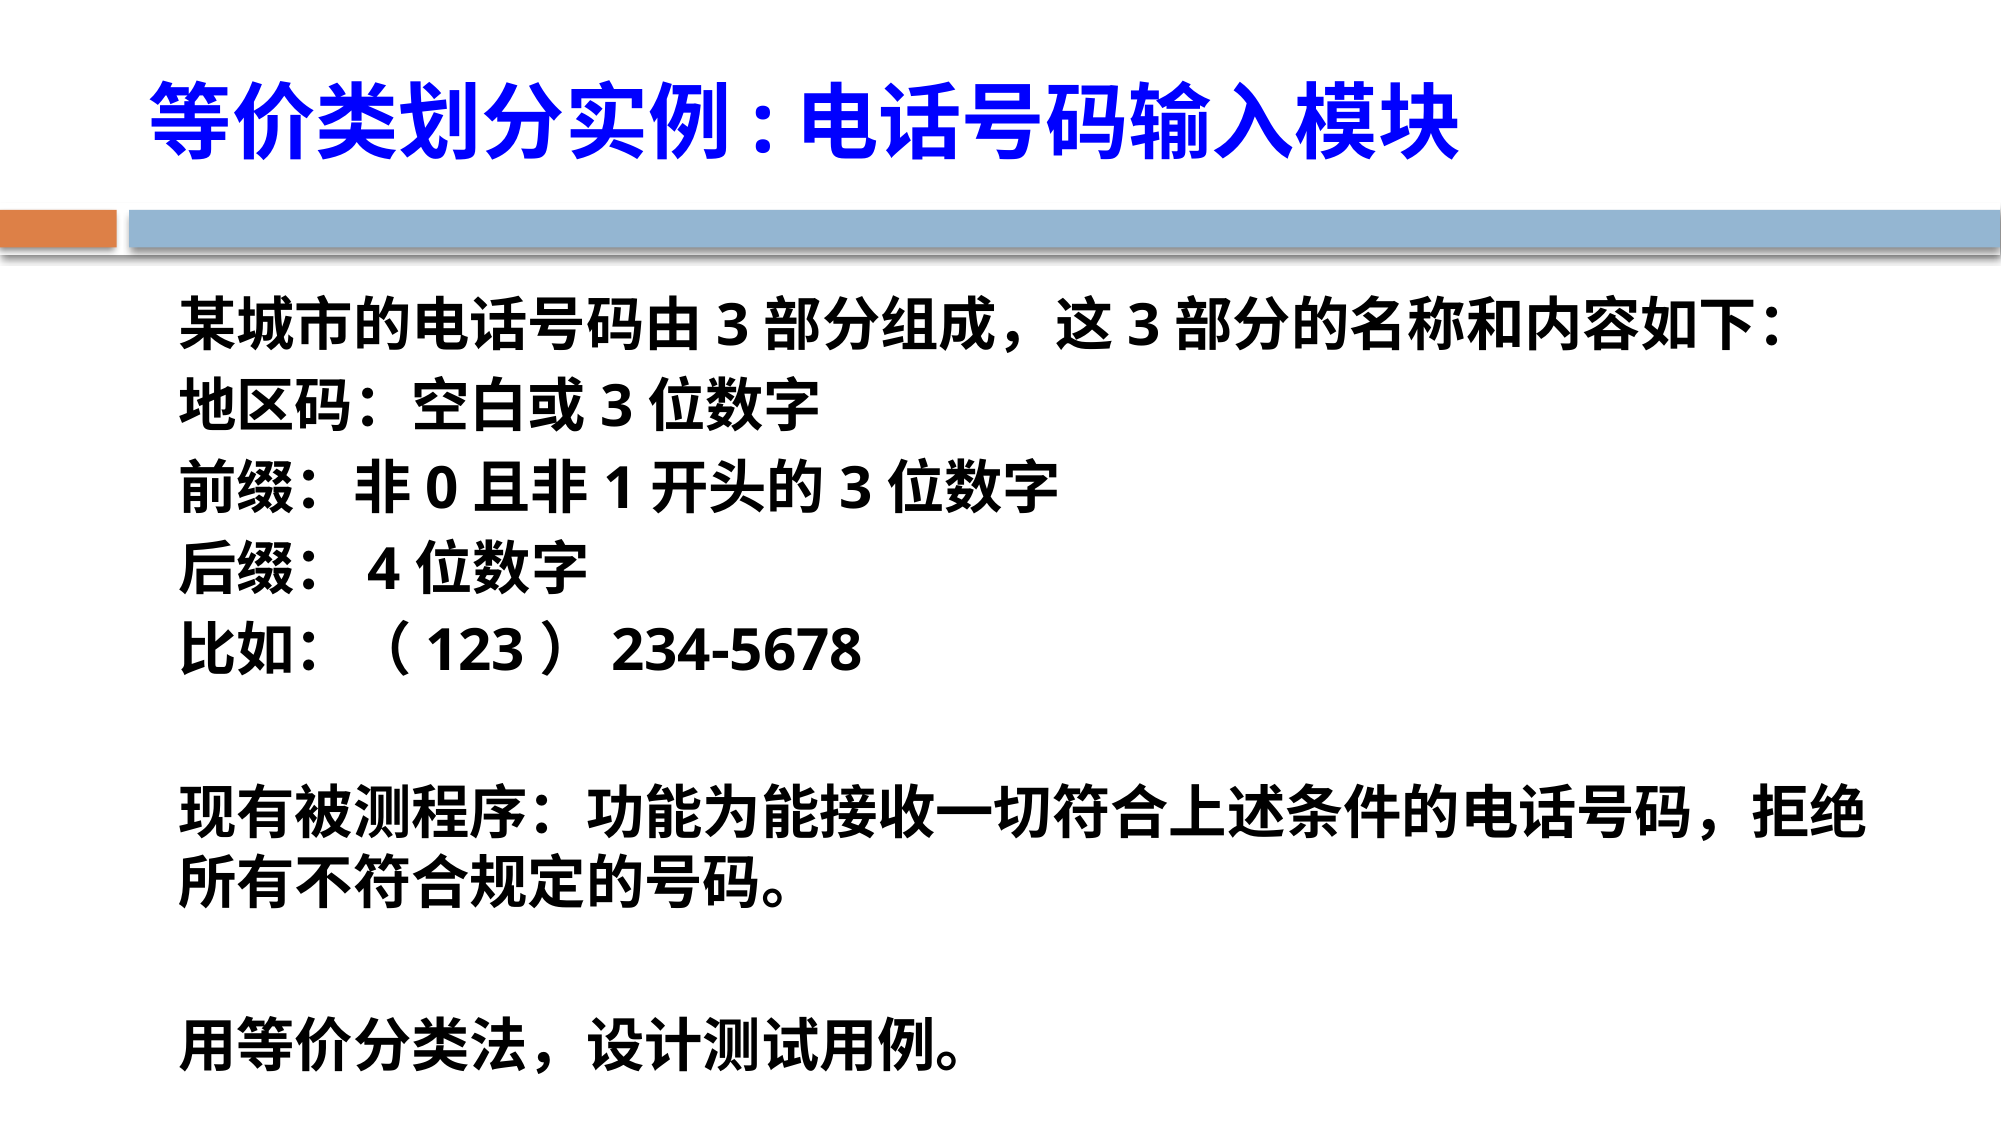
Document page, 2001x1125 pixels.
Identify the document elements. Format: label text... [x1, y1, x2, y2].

list 某城市的电话号码由3部分组成，这3部分的名称和内容如下： 地区码：空白或3位数字 前缀：非0且非1开头的3位数字 后缀：4位数字 比如：（123）234-5678 现有被测程序：功能为能接收一切符合上述条件的电话号码，拒绝所有不符合规定的号码。 用等价分类法，设计测试用例。 [134, 197, 1891, 996]
title 等价类划分实例:电话号码输入模块 [133, 37, 1918, 200]
